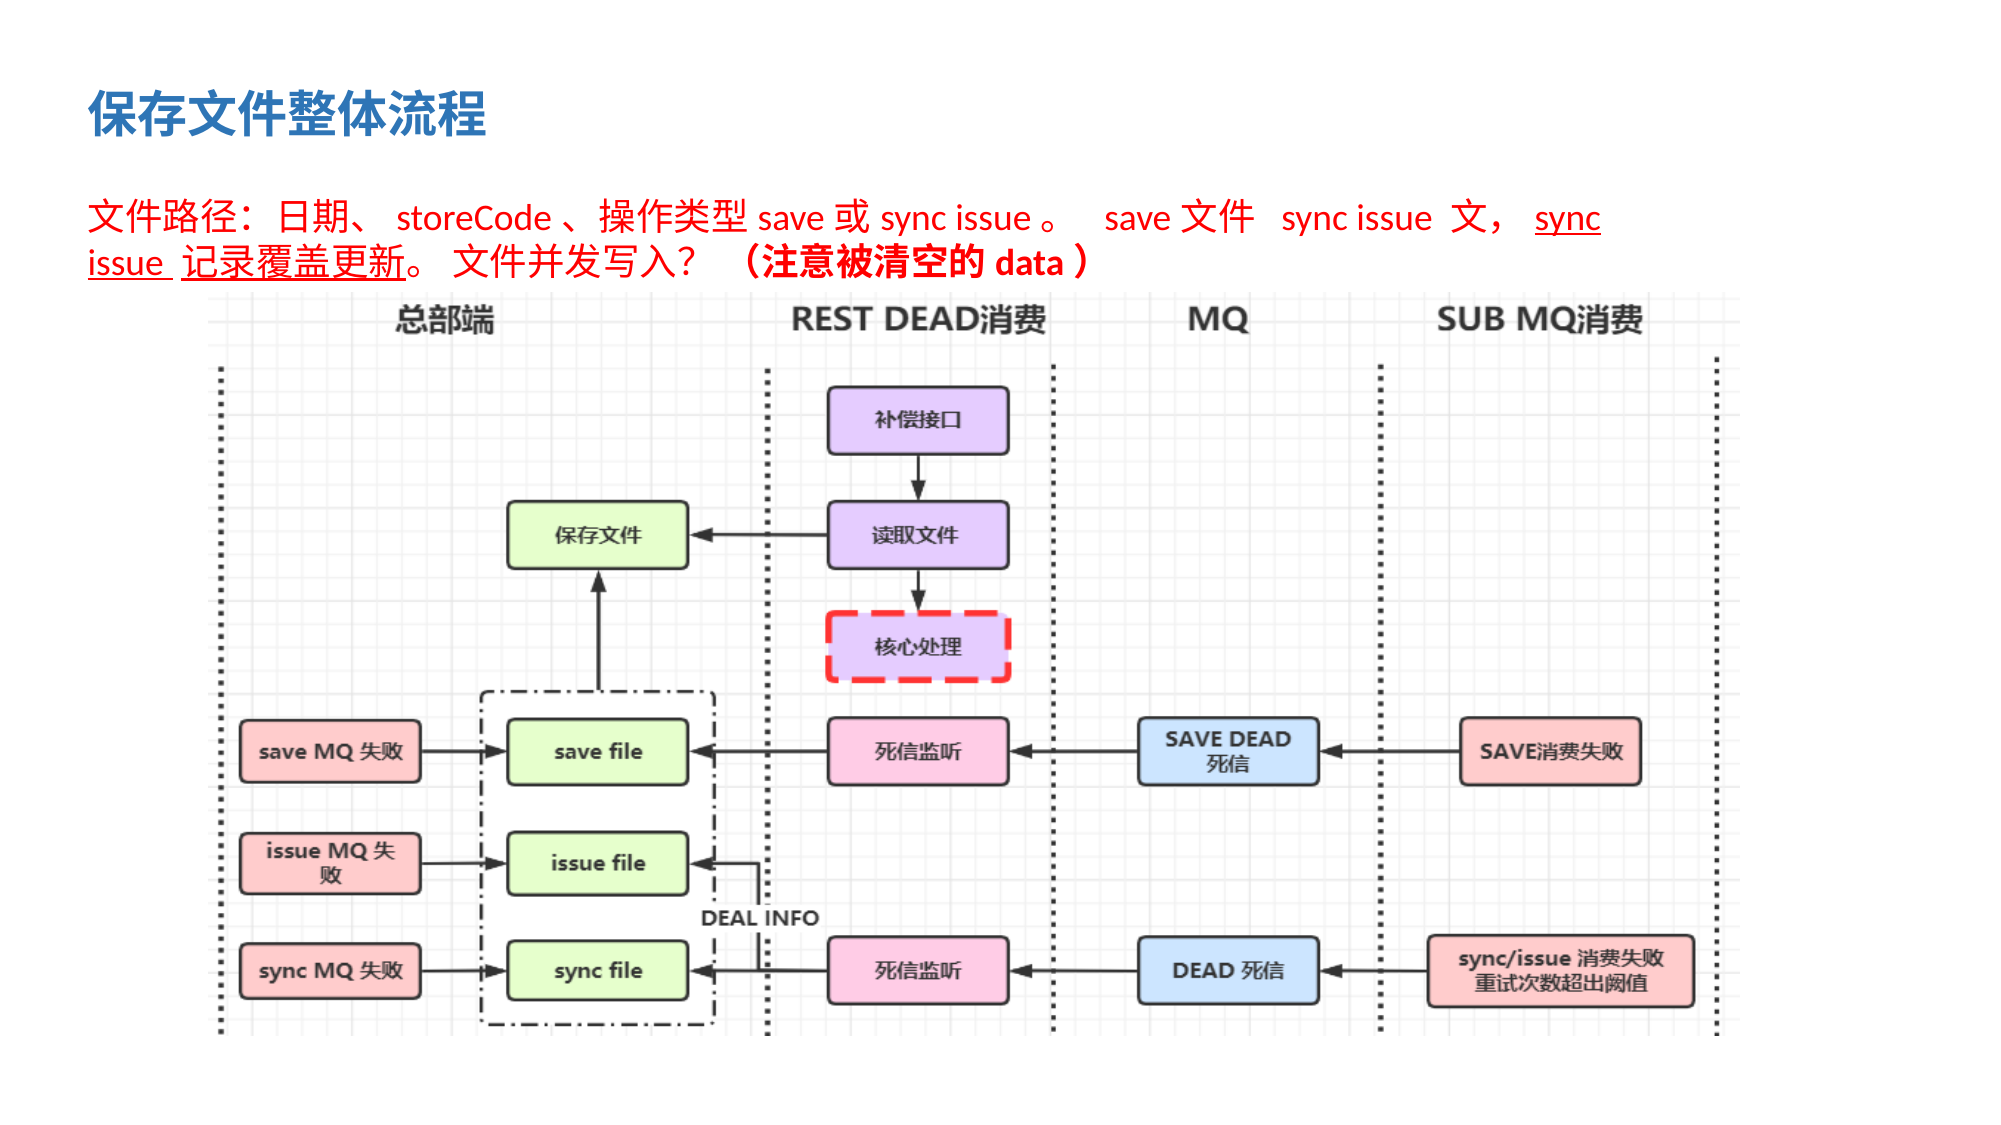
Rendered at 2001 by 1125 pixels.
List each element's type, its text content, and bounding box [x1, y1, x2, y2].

subtitle 保存文件整体流程 [72, 81, 820, 155]
picture [208, 292, 1740, 1036]
text_box [72, 185, 1928, 293]
text_box 文件路径：日期、storeCode、操作类型save或sync issue。 save文件 sync issue 文，sync issue 记录覆盖更新。 文件并发写入？ （注意被清空的data） [72, 185, 1699, 291]
